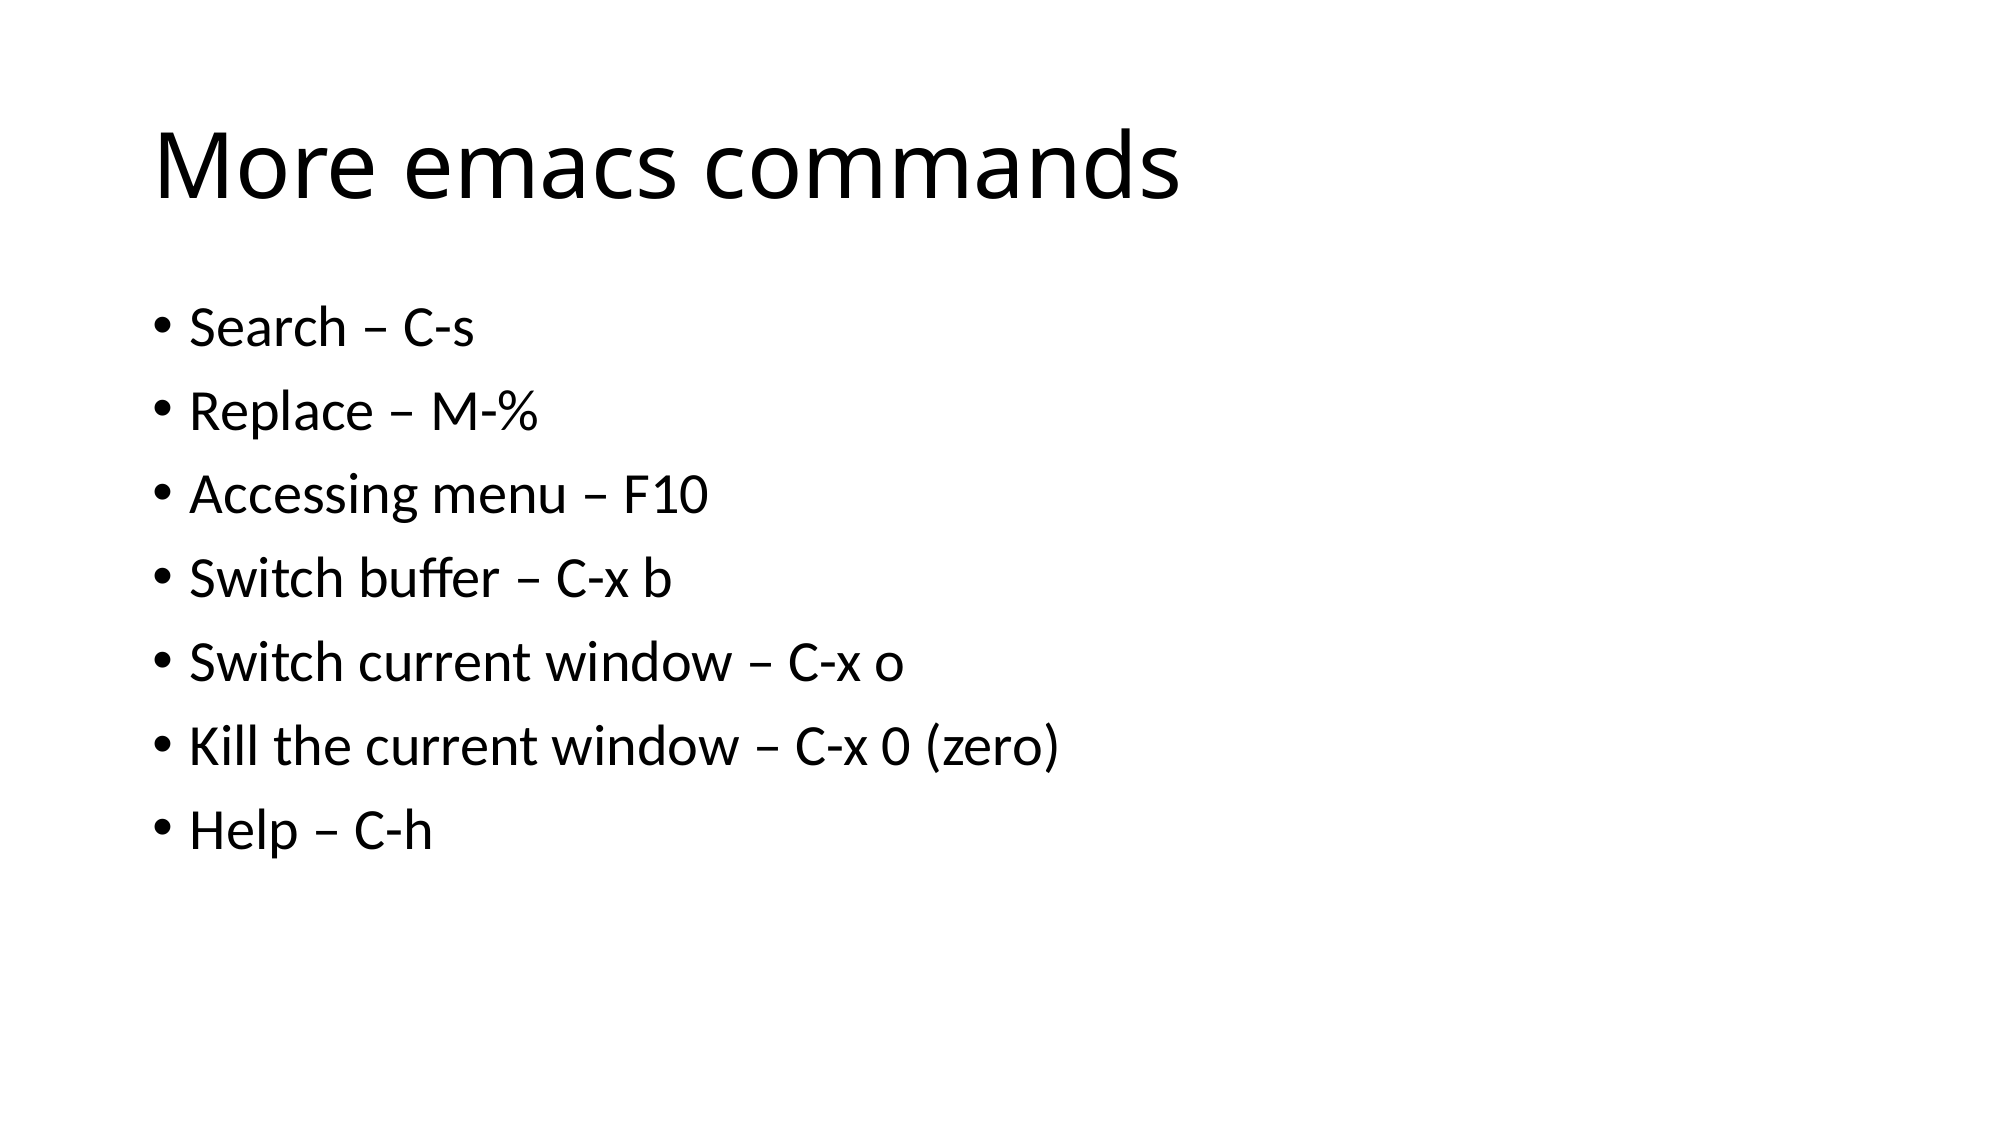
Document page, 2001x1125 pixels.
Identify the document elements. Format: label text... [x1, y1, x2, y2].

list Search – C-s Replace – M-% Accessing menu – F10 Switch buffer – C-x b Switch current window – C-x o Kill the current window – C-x 0 (zero) Help – C-h [137, 288, 1656, 977]
title More emacs commands [137, 59, 1863, 278]
